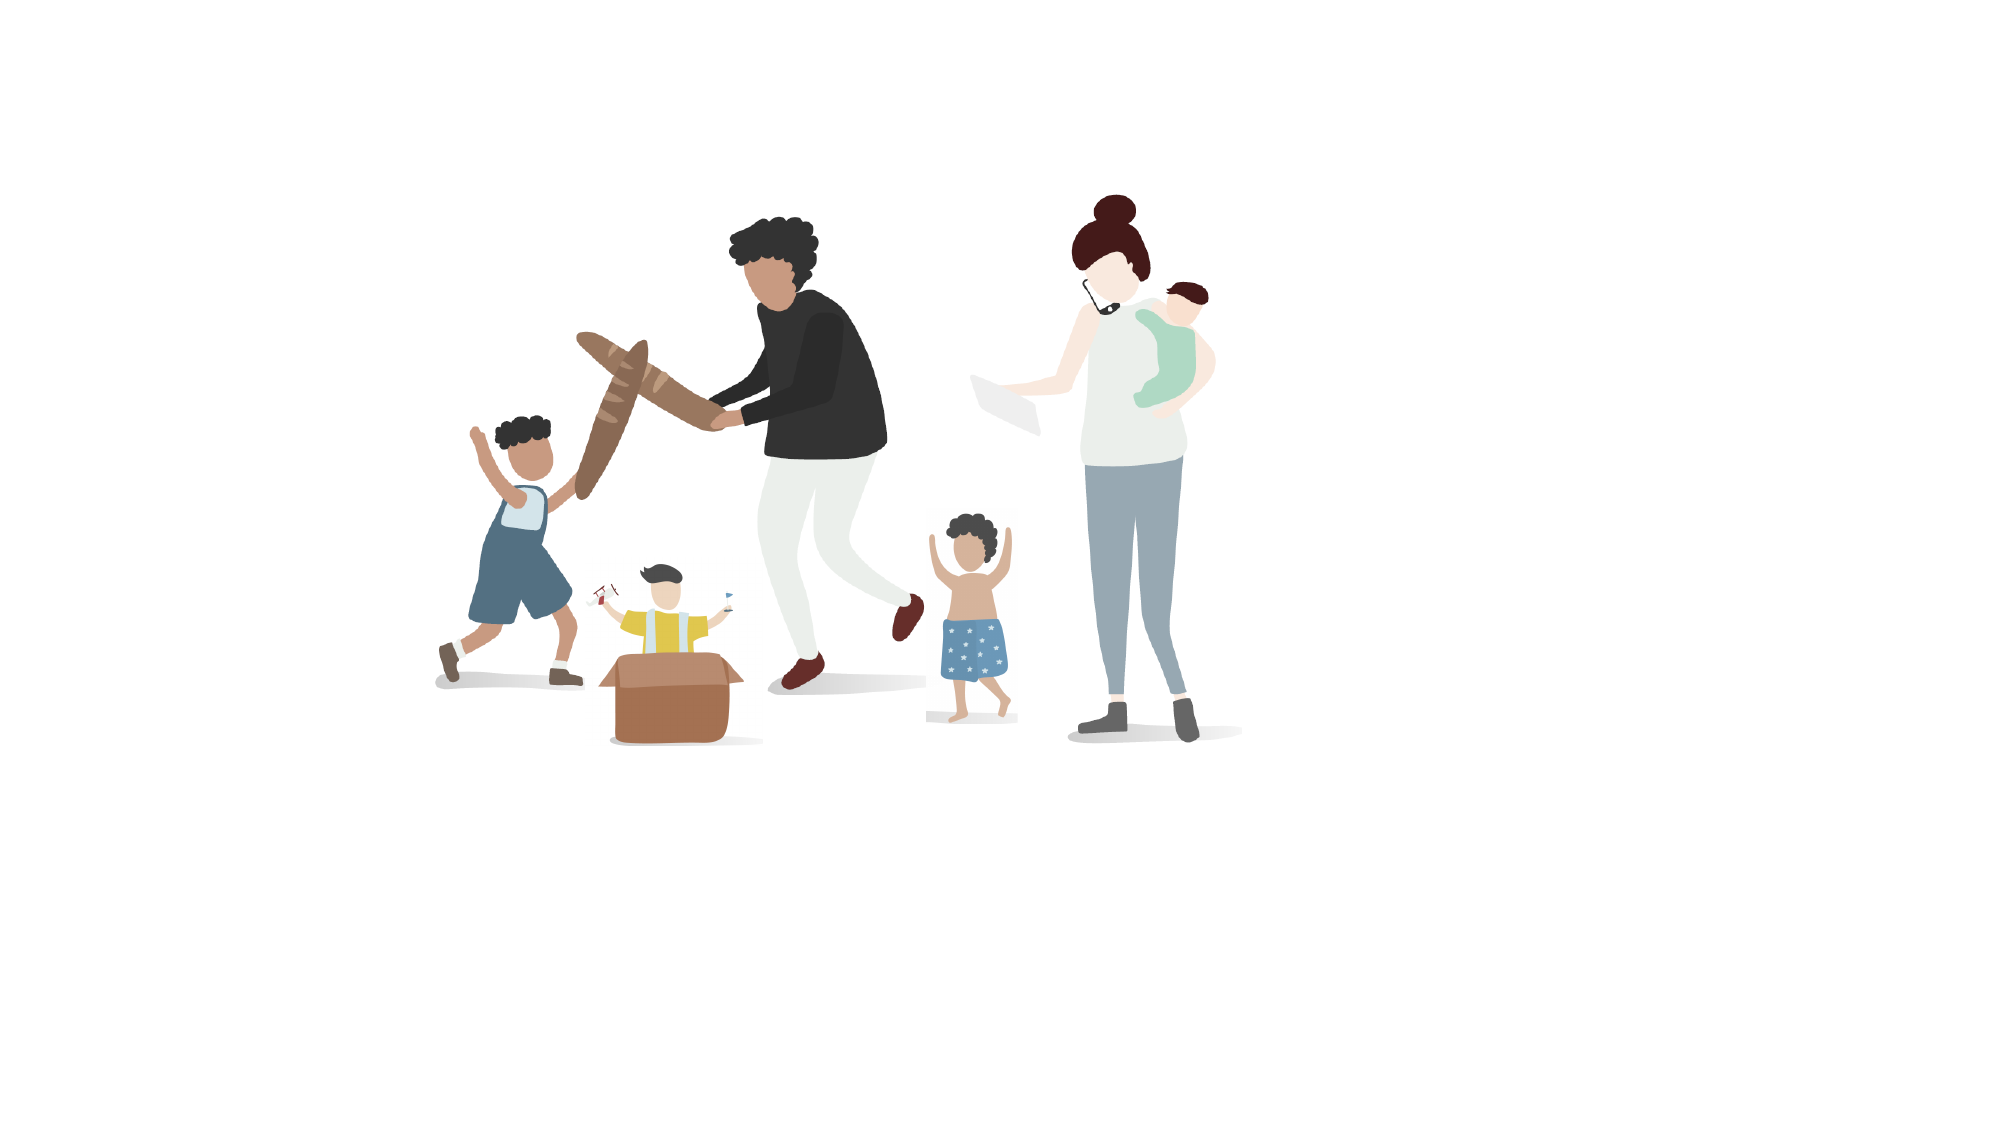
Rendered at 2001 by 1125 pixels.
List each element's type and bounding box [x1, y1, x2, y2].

picture [427, 184, 1242, 746]
